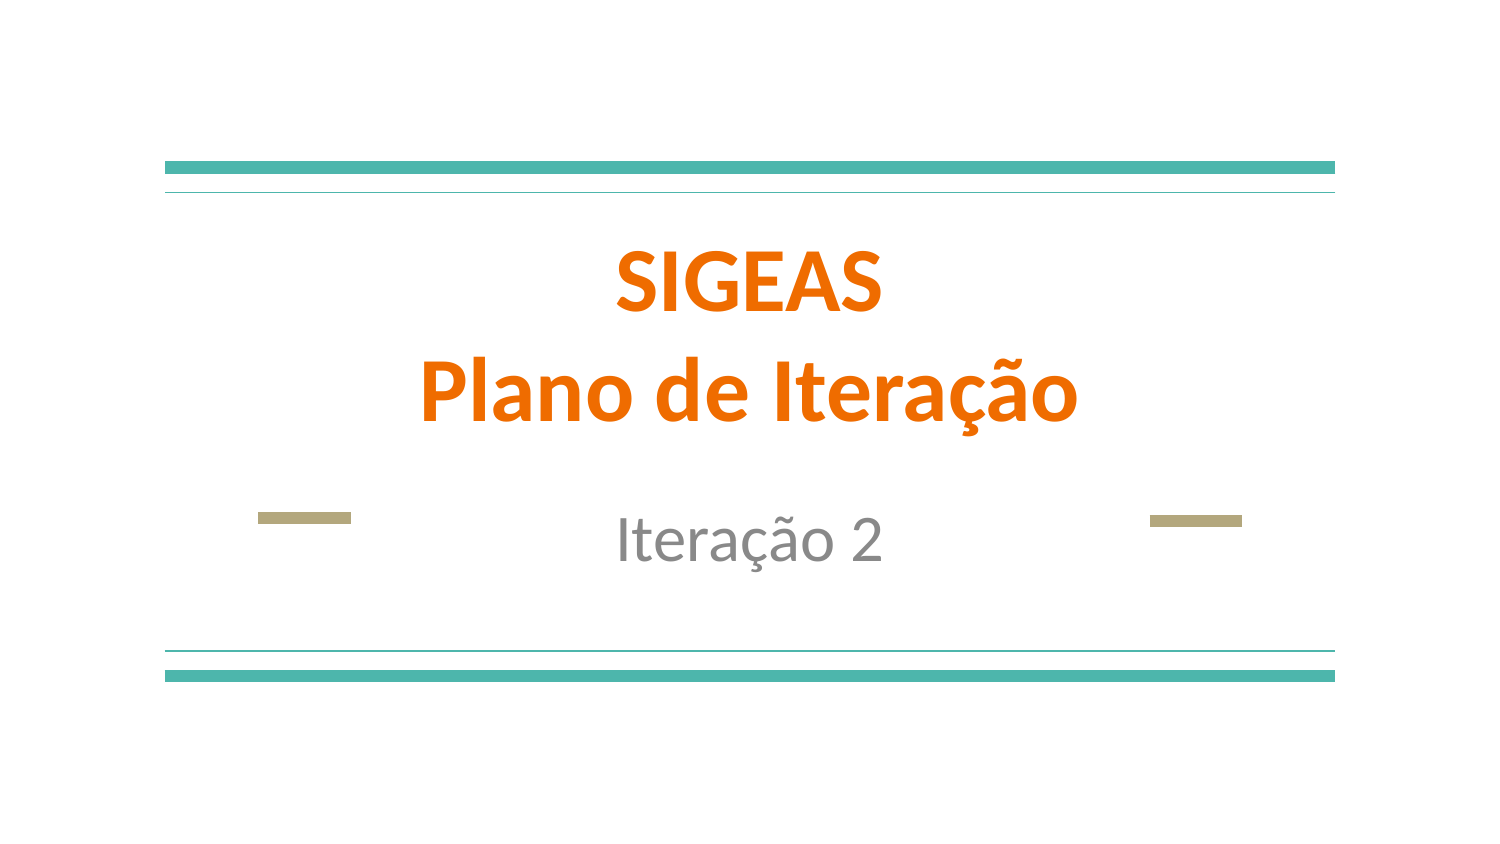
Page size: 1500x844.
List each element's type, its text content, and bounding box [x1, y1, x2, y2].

title SIGEAS Plano de Iteração [164, 287, 1336, 456]
subtitle Iteração 2 [350, 467, 1150, 598]
